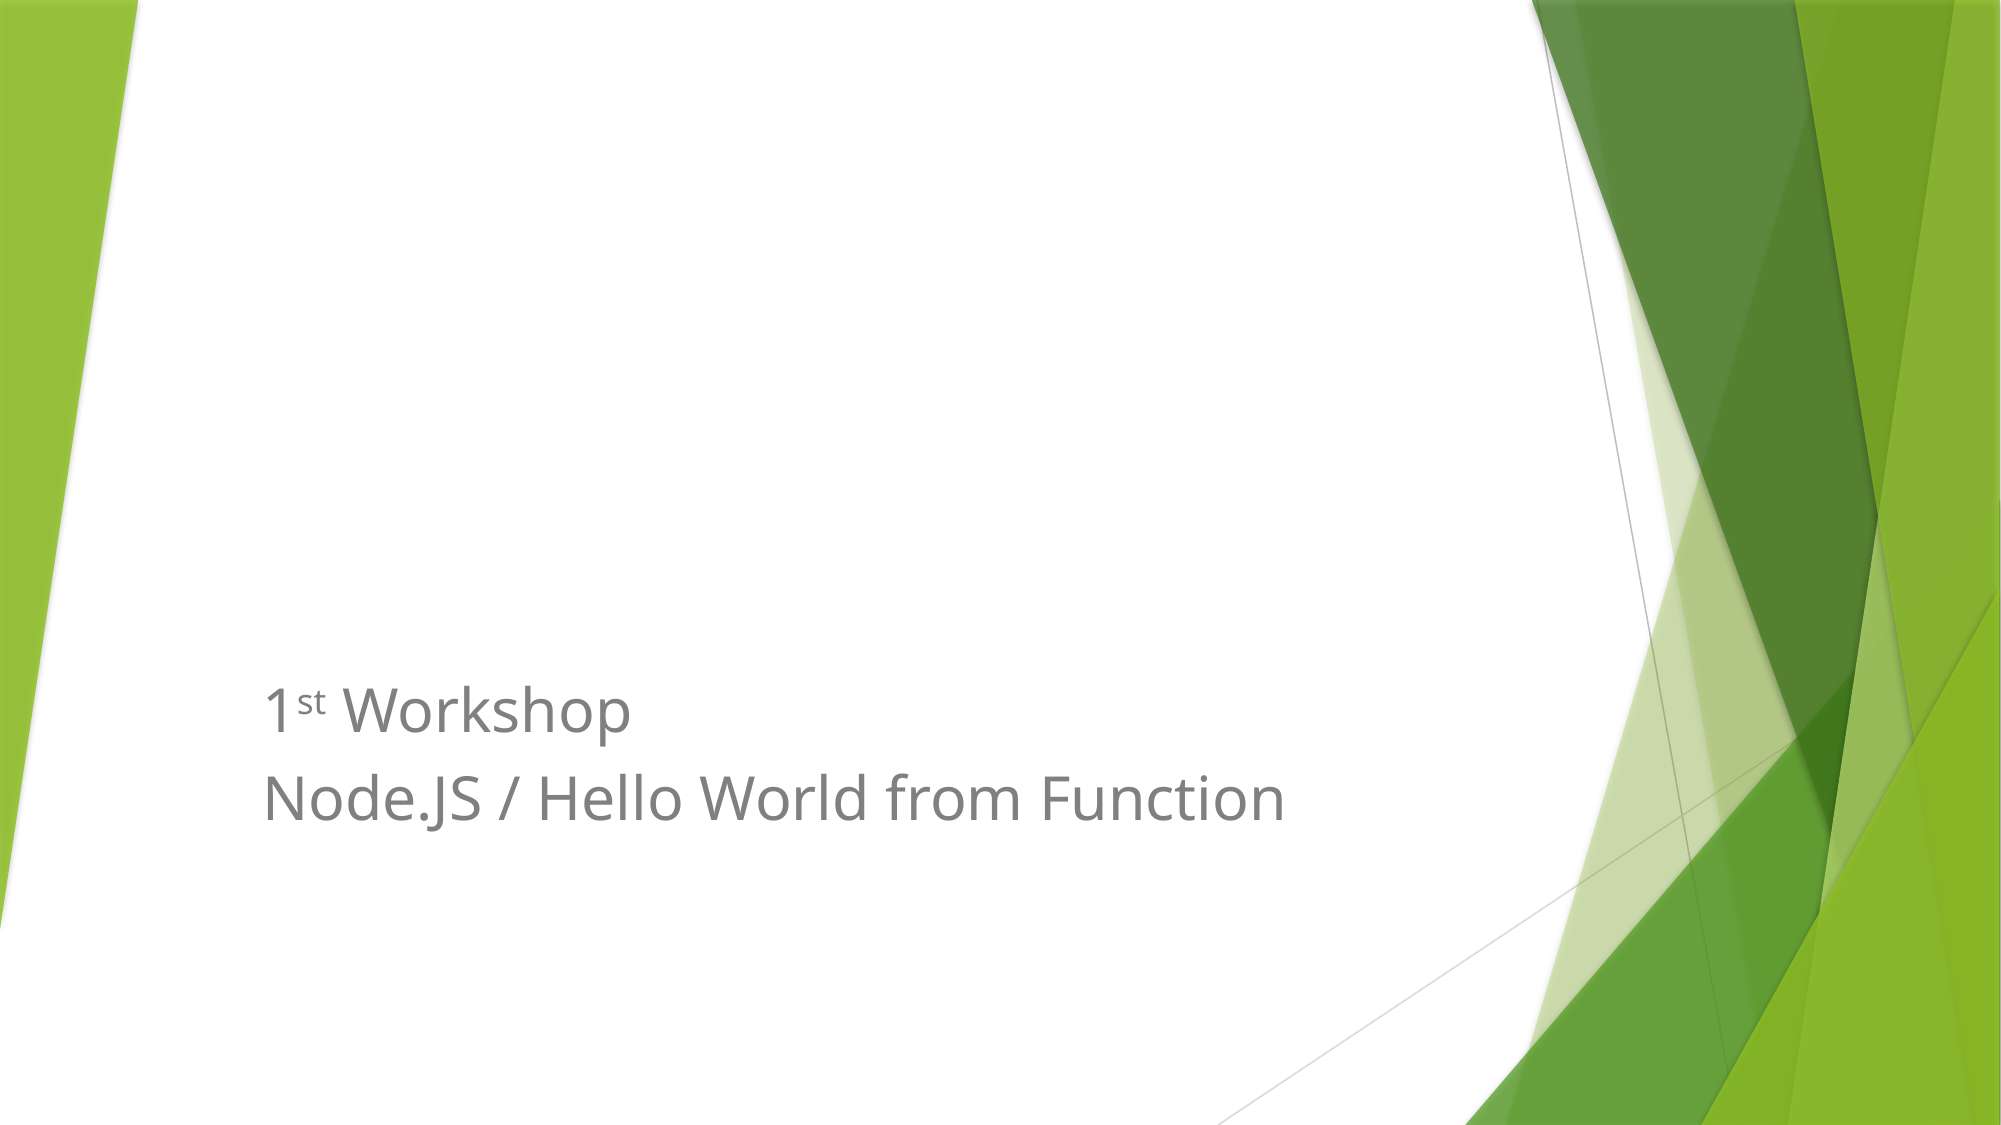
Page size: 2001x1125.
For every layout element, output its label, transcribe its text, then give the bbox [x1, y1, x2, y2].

subtitle 1st Workshop Node.JS / Hello World from Function [247, 664, 1522, 845]
